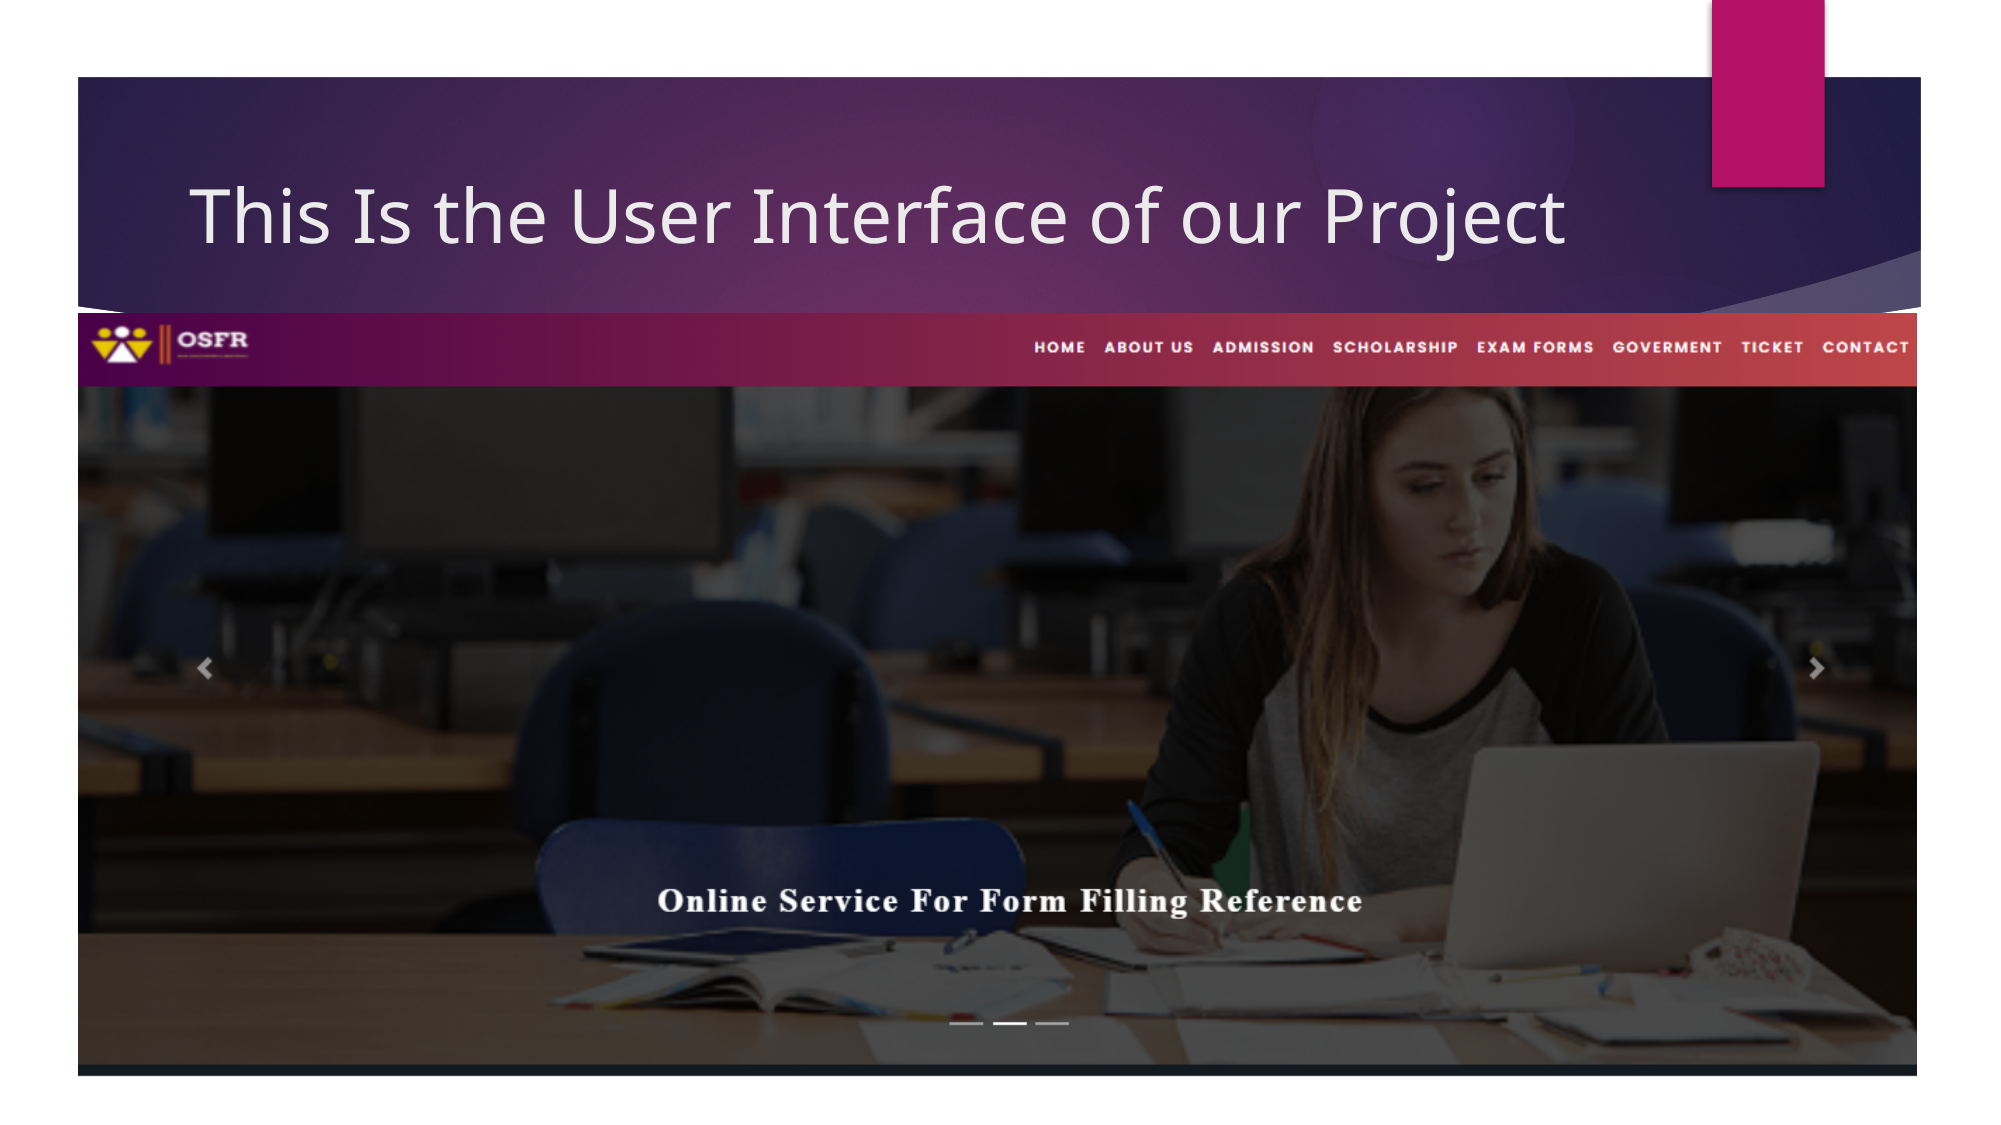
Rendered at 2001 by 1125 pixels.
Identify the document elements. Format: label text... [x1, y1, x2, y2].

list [78, 313, 1917, 1080]
title This Is the User Interface of our Project [174, 132, 1751, 296]
